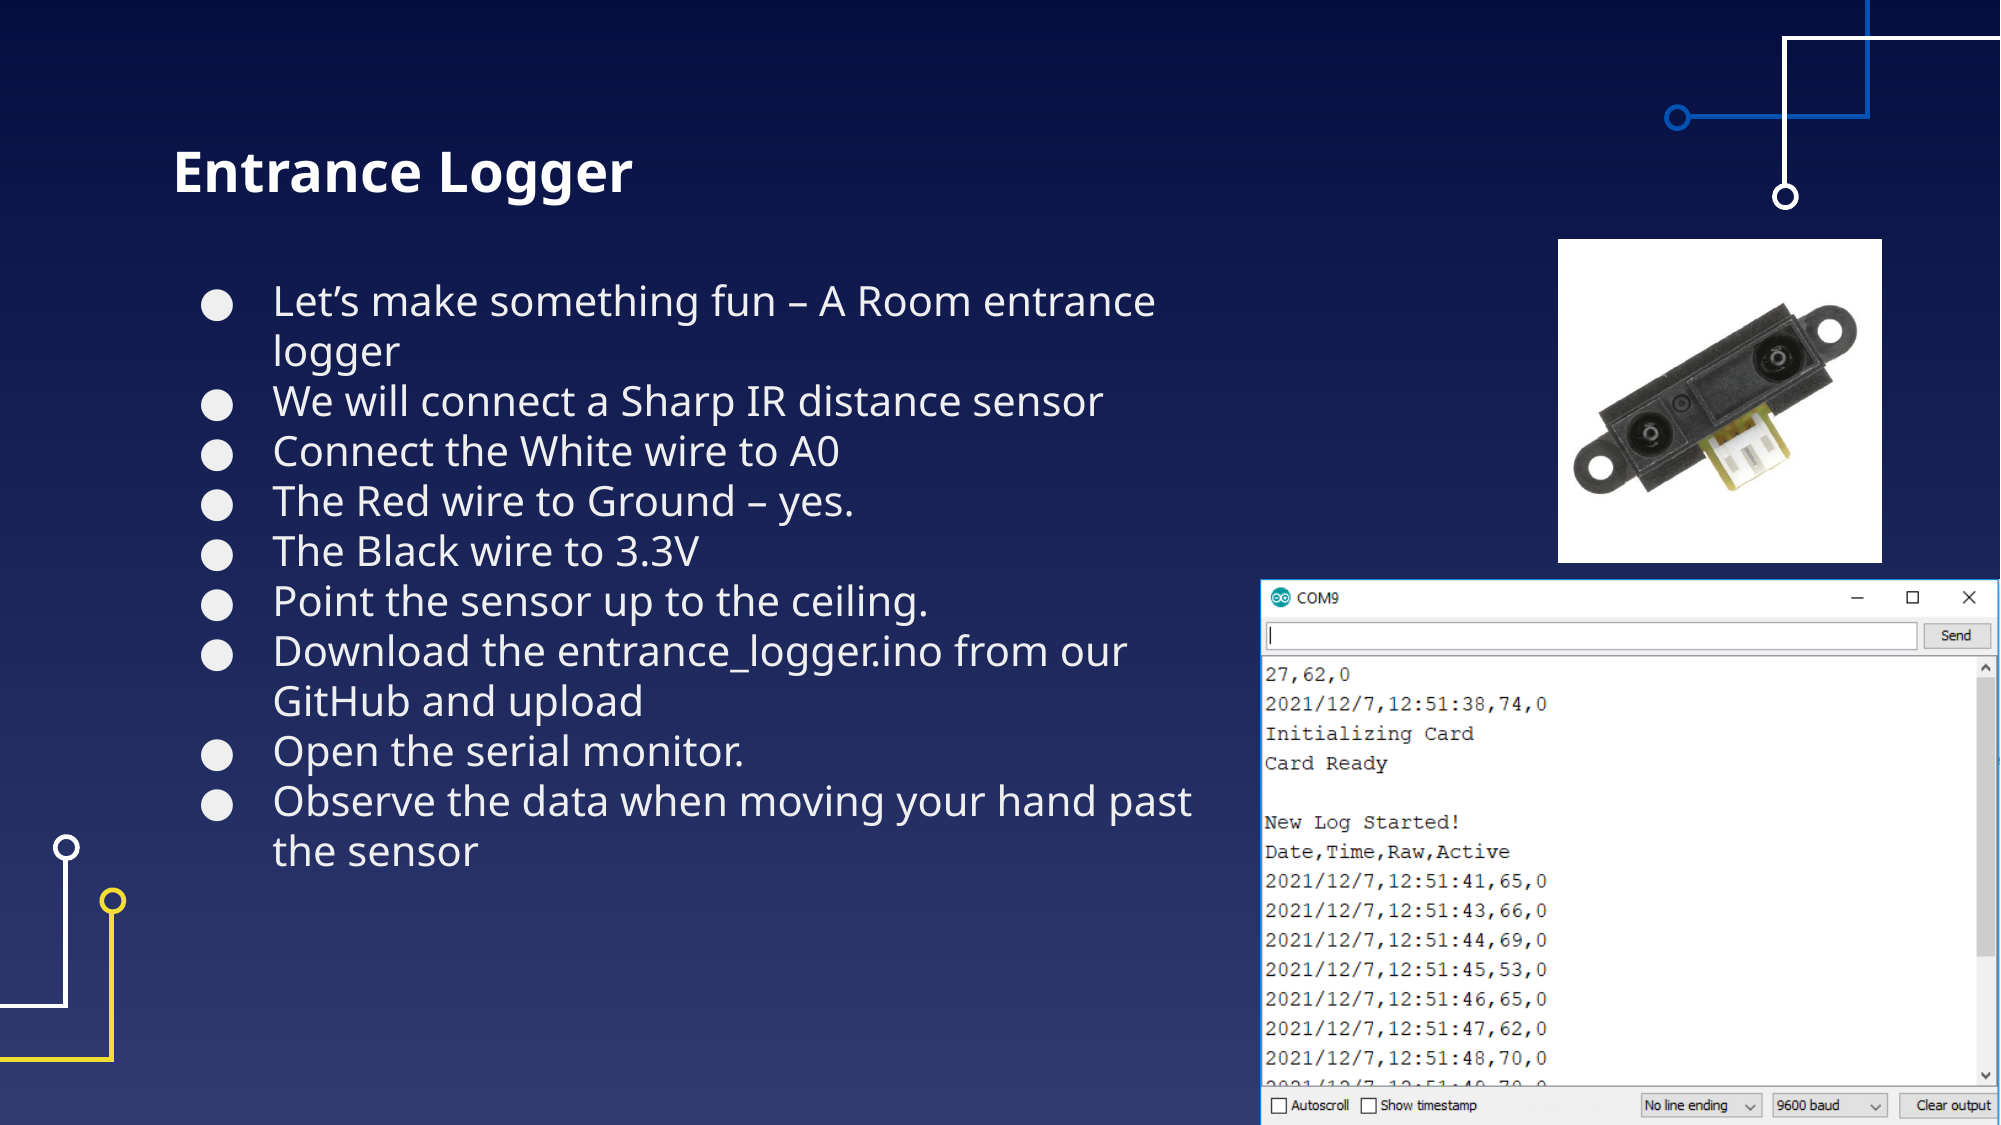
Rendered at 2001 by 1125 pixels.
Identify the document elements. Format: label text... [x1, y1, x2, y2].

title Entrance Logger [157, 118, 1843, 223]
picture [1558, 239, 1882, 563]
picture [1260, 579, 2000, 1125]
list Let’s make something fun – A Room entrance logger We will connect a Sharp IR distance sensor Connect the White wire to A0 The Red wire to Ground – yes. The Black wire to 3.3V Point the sensor up to the ceiling. Download the entrance_logger.ino from our GitHub and upload Open the serial monitor. Observe the data when moving your hand past the sensor [157, 259, 1255, 1007]
